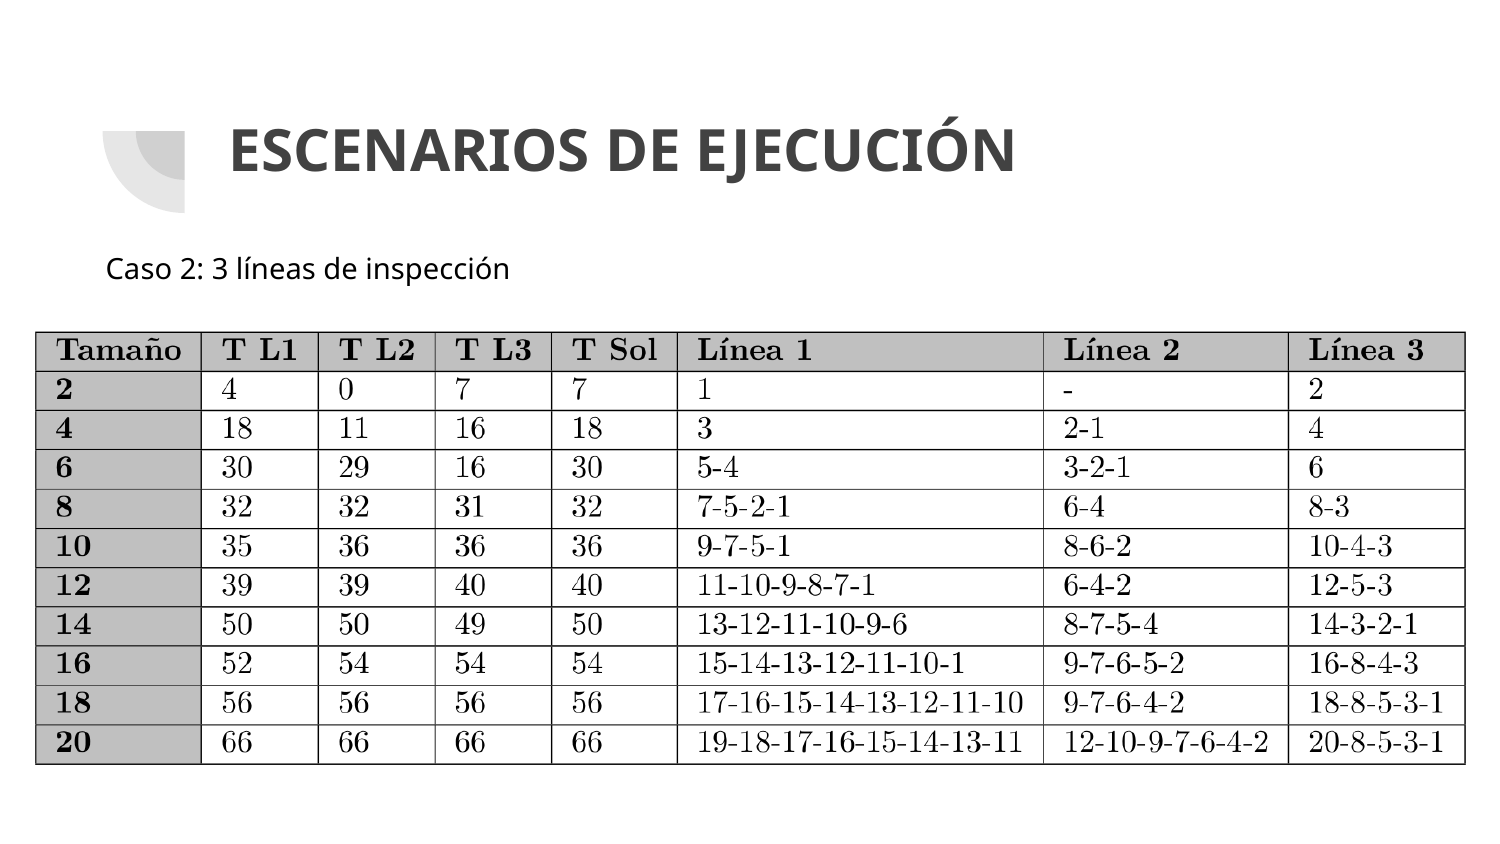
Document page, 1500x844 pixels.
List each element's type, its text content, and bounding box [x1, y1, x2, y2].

title ESCENARIOS DE EJECUCIÓN [213, 98, 1368, 263]
picture [24, 319, 1476, 774]
text_box Caso 2: 3 líneas de inspección [90, 235, 561, 272]
